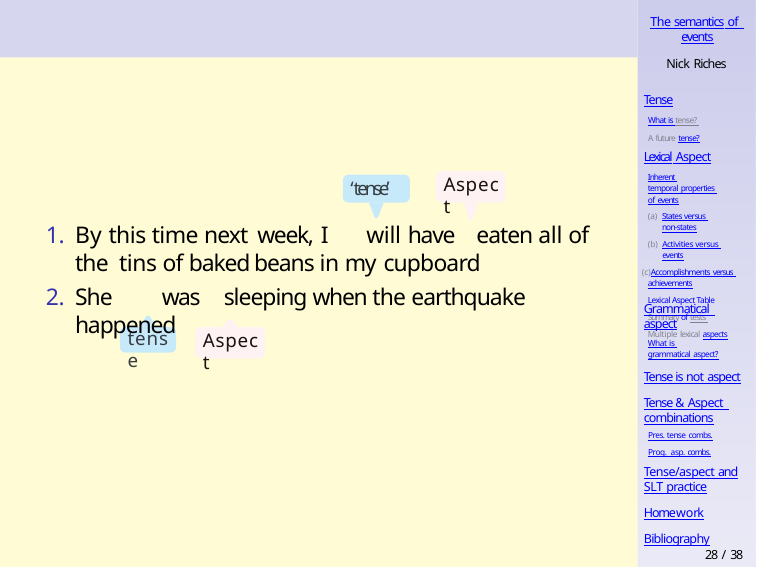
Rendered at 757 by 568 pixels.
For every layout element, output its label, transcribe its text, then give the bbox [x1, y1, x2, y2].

text_box Pres. tense combs. Prog. asp. combs. [646, 430, 721, 459]
text_box Homework [641, 508, 705, 534]
text_box By this time next week, I will have eaten all of the tins of baked beans in my cupboard She was sleeping when the earthquake happened [43, 218, 598, 338]
text_box [119, 338, 125, 353]
text_box tense [125, 338, 171, 372]
text_box [435, 171, 441, 203]
text_box [195, 338, 200, 359]
text_box Bibliography 28 / 38 [641, 534, 745, 563]
text_box [171, 338, 177, 353]
text_box [260, 338, 266, 359]
text_box Aspect [200, 338, 260, 374]
text_box The semantics of events Nick Riches Tense What is tense? A future tense? [641, 13, 747, 138]
text_box Grammatical aspect What is grammatical aspect? [641, 300, 728, 361]
text_box Aspect [441, 170, 501, 218]
text_box [0, 0, 638, 58]
text_box Tense is not aspect Tense & Aspect combinations [641, 366, 753, 428]
text_box [501, 171, 506, 203]
text_box ‘tense’ [348, 174, 405, 199]
text_box [342, 174, 410, 218]
text_box Tense/aspect and SLT practice [641, 467, 744, 497]
text_box Lexical Aspect Inherent temporal properties of events States versus non-states Activities versus events Accomplishments versus achievements Lexical Aspect Table Summary of tests Multiple lexical aspects [641, 138, 754, 341]
picture [637, 0, 756, 567]
